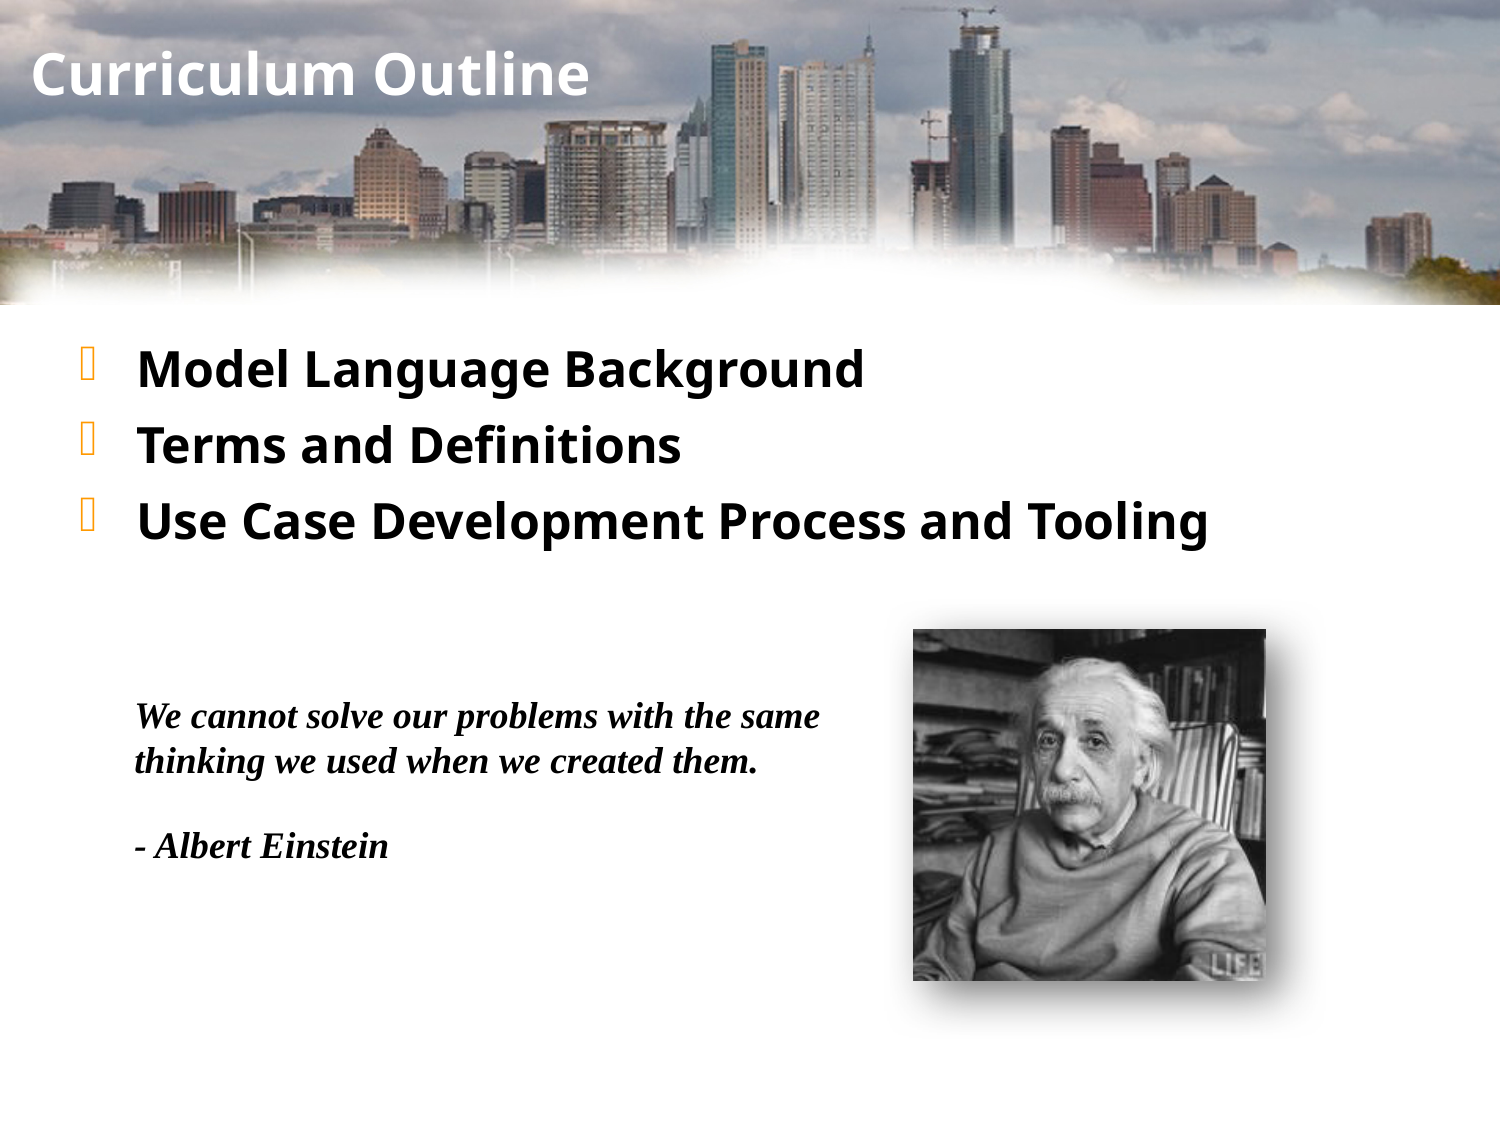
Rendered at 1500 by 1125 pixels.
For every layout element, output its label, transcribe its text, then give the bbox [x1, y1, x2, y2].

title Curriculum Outline [29, 38, 1500, 117]
picture [913, 629, 1266, 982]
text_box We cannot solve our problems with the same thinking we used when we created them. - Albert Einstein [119, 683, 861, 874]
picture [0, 0, 1500, 305]
list Model Language Background Terms and Definitions Use Case Development Process and Tooling [79, 339, 1447, 570]
